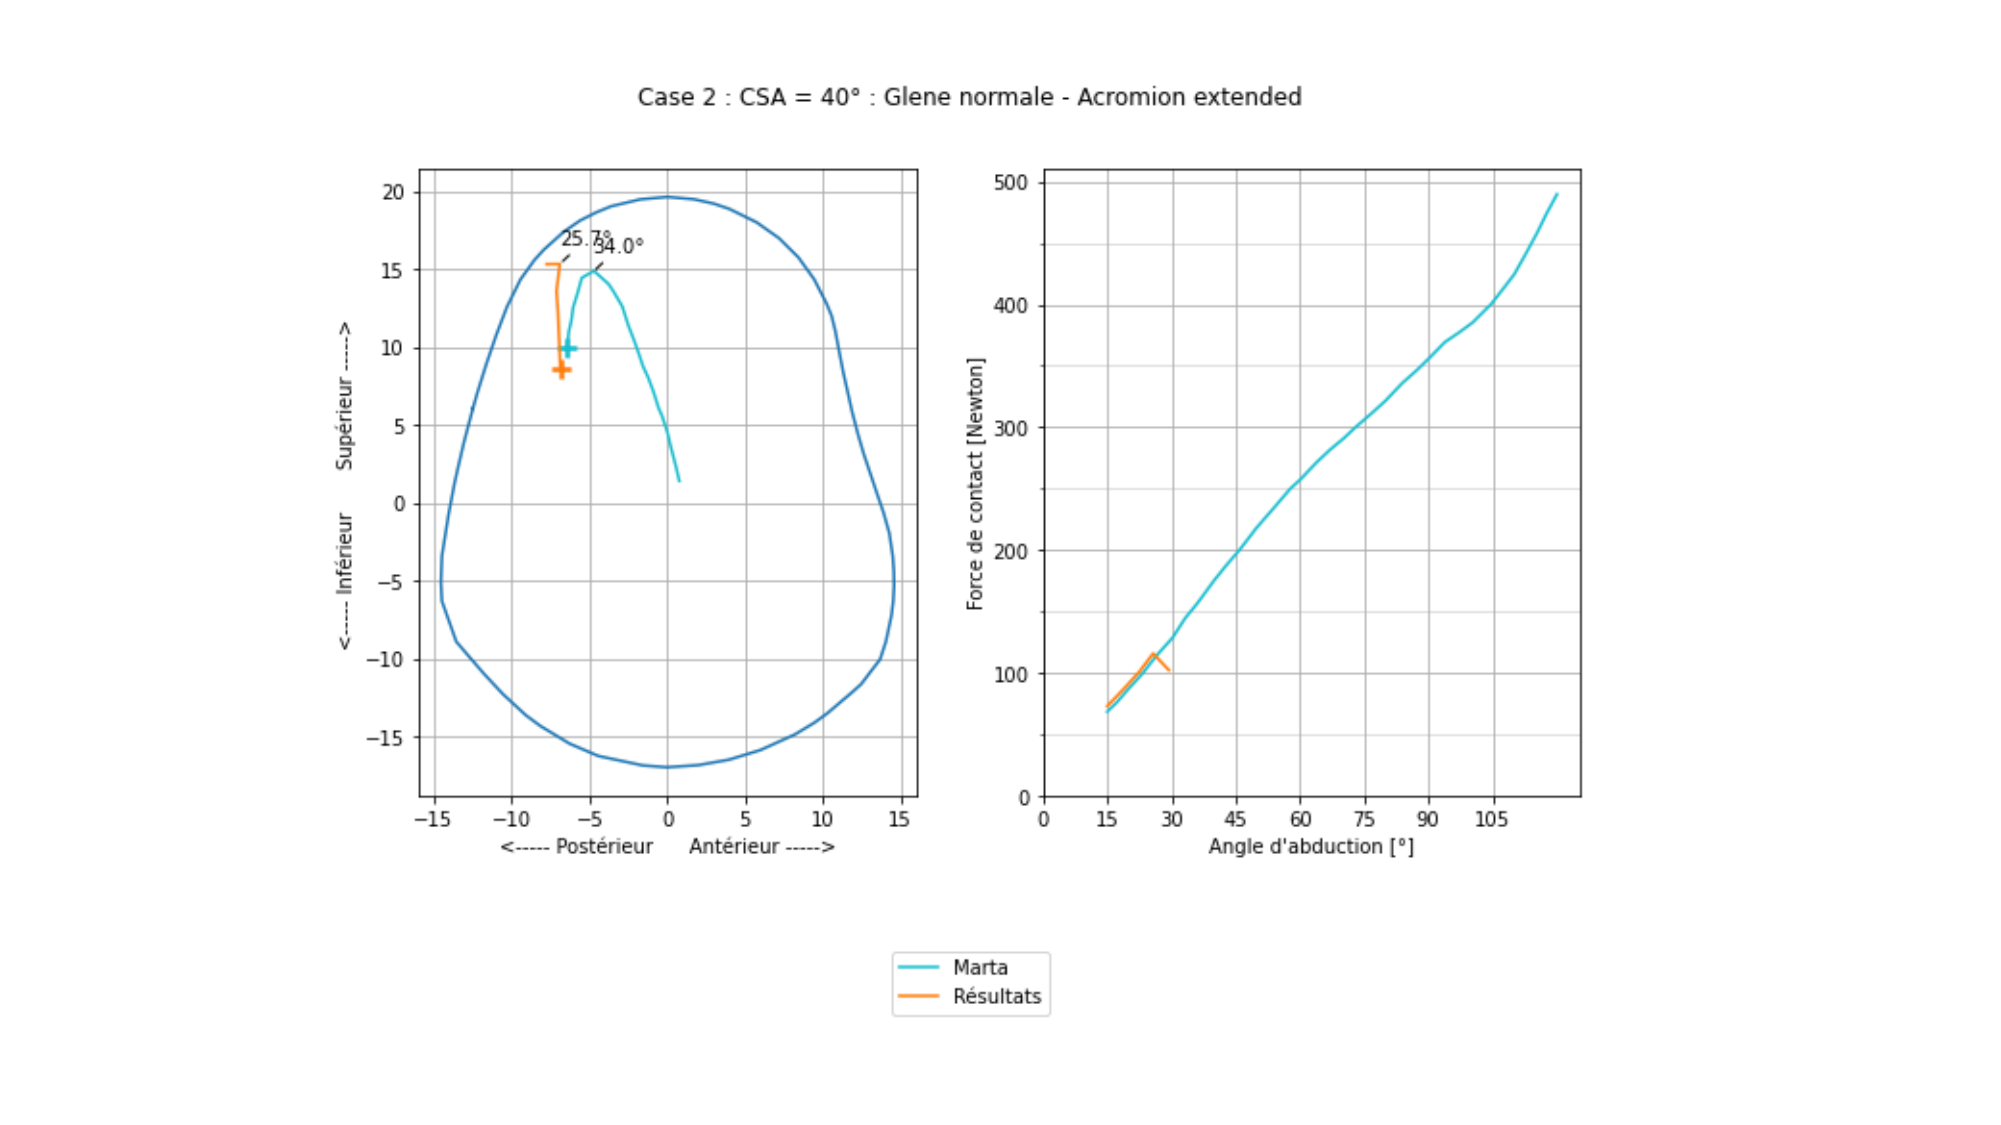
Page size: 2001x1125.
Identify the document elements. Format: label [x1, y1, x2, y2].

picture [323, 73, 1592, 1029]
